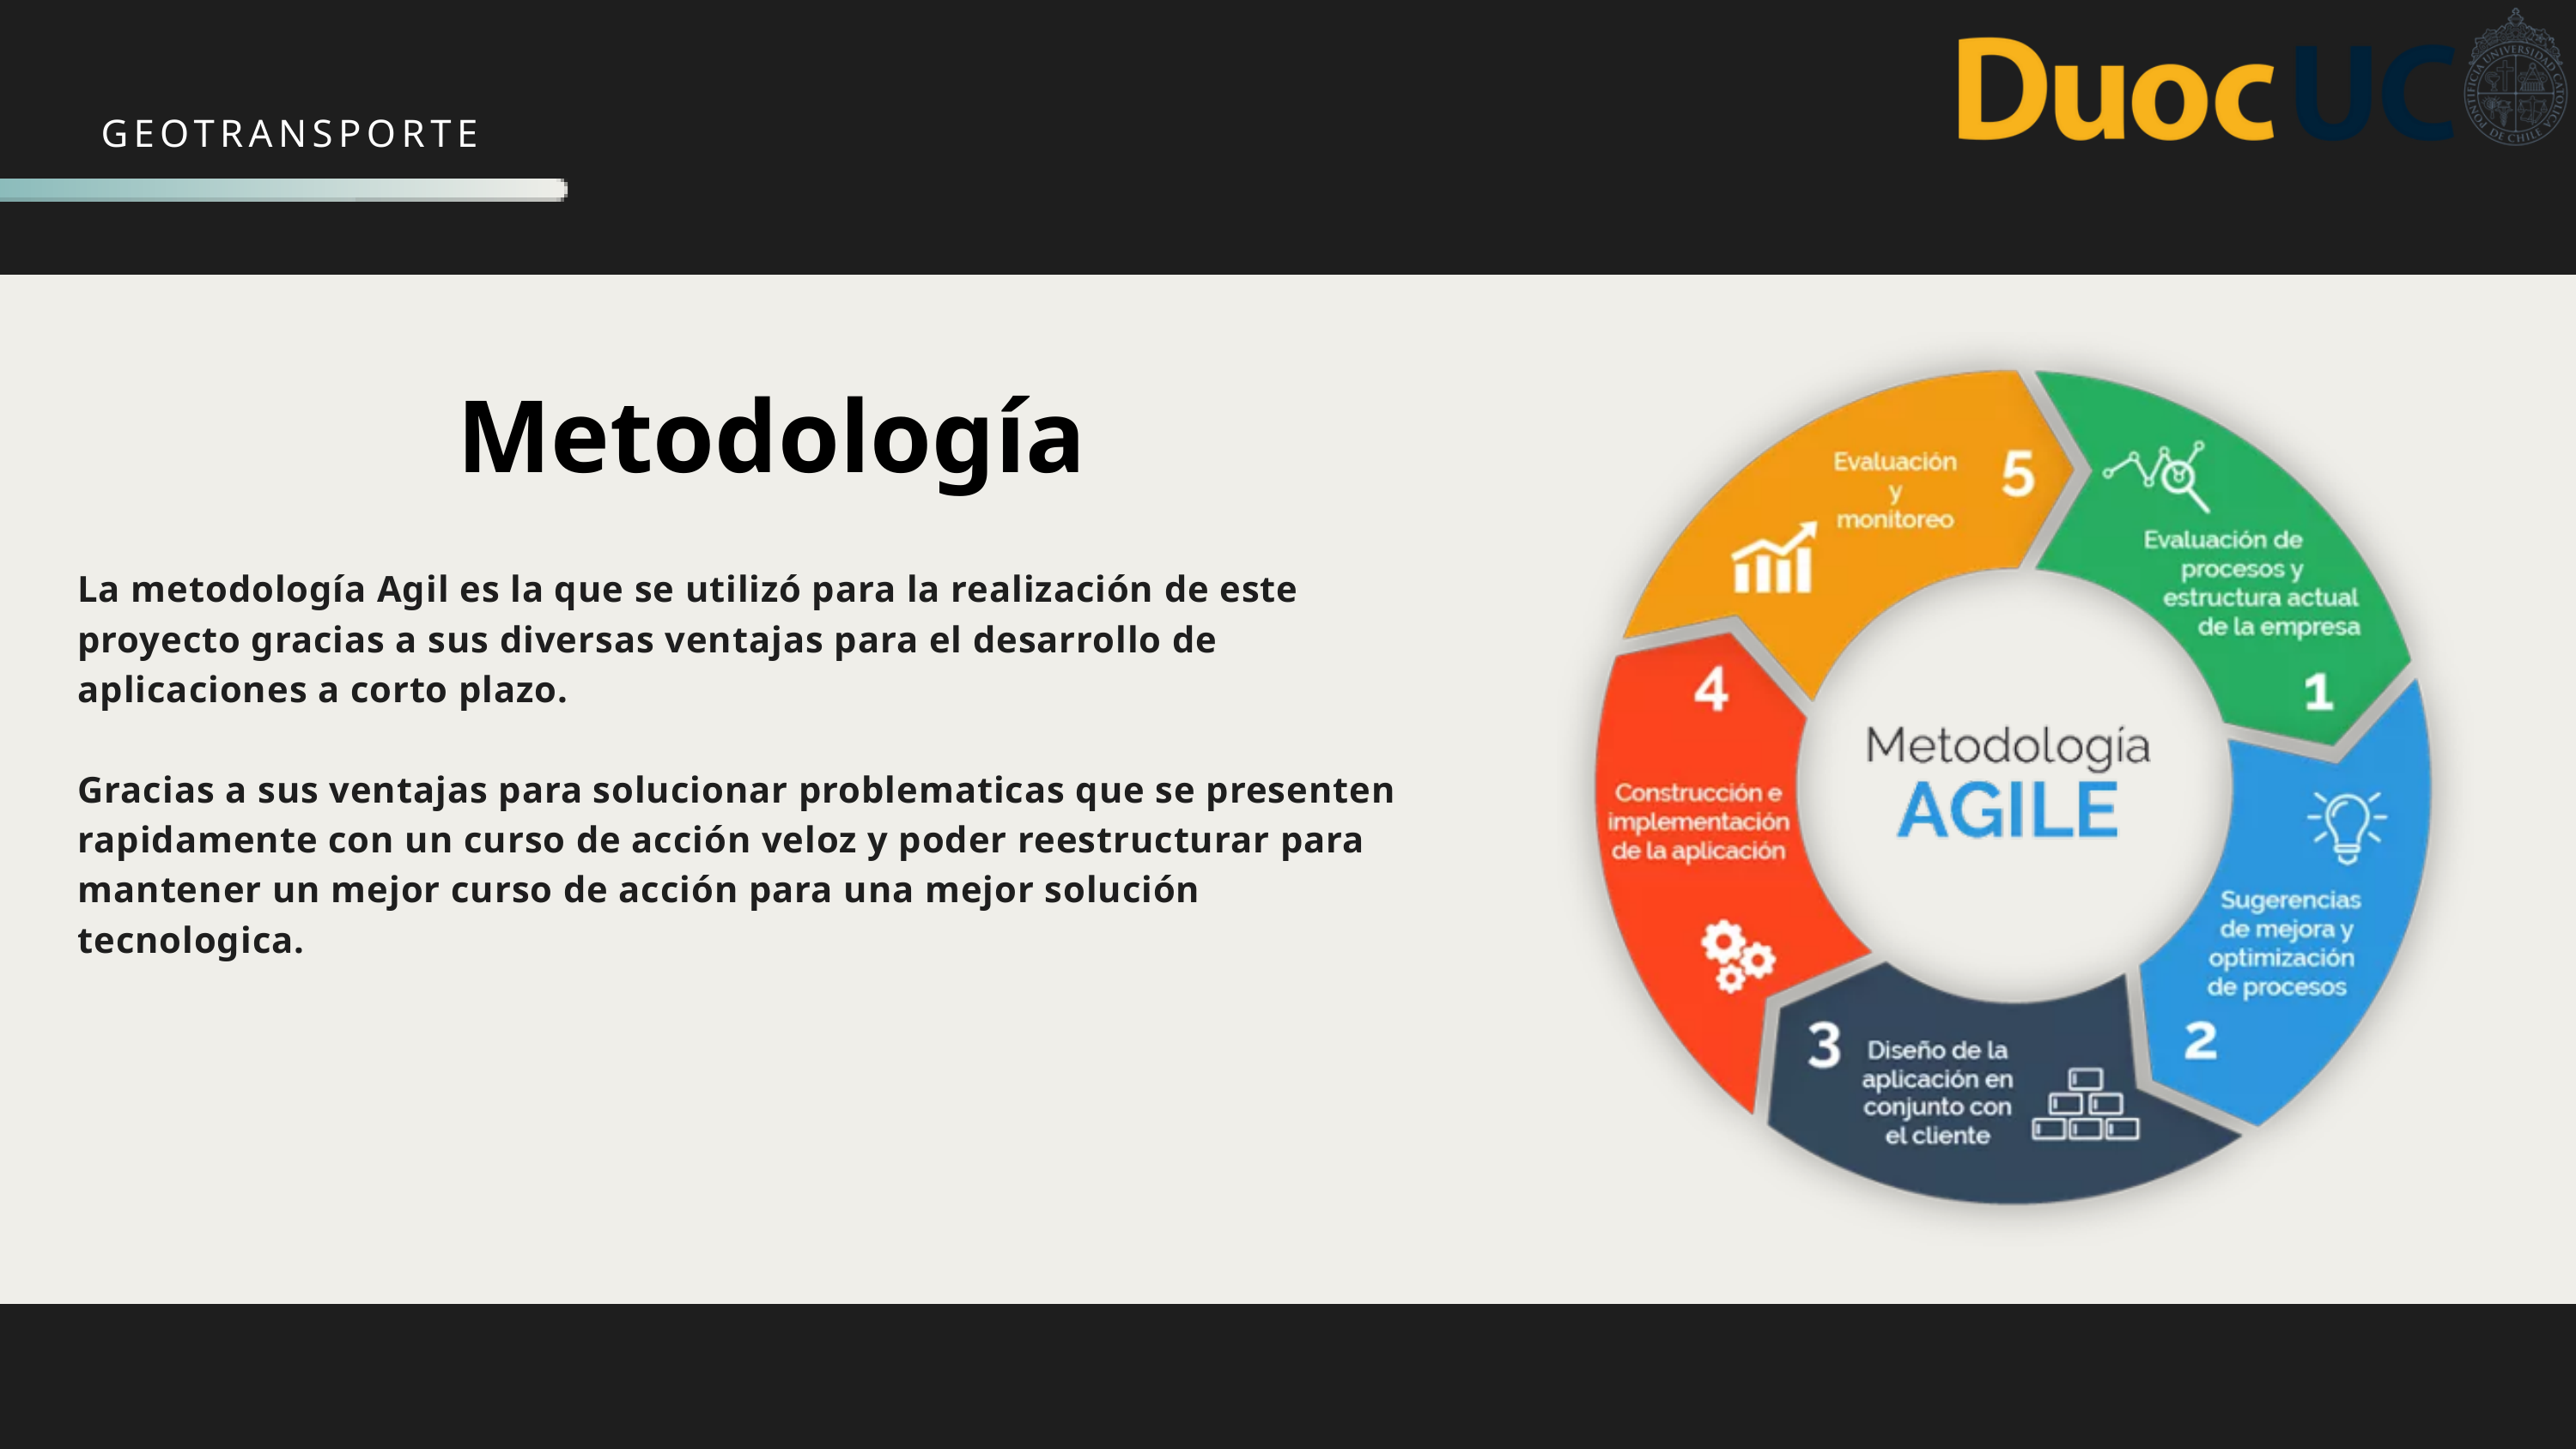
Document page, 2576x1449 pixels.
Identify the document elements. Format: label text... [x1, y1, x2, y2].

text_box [0, 275, 2576, 1304]
text_box GEOTRANSPORTE [55, 102, 524, 155]
text_box [0, 179, 568, 202]
text_box [1950, 0, 2576, 155]
